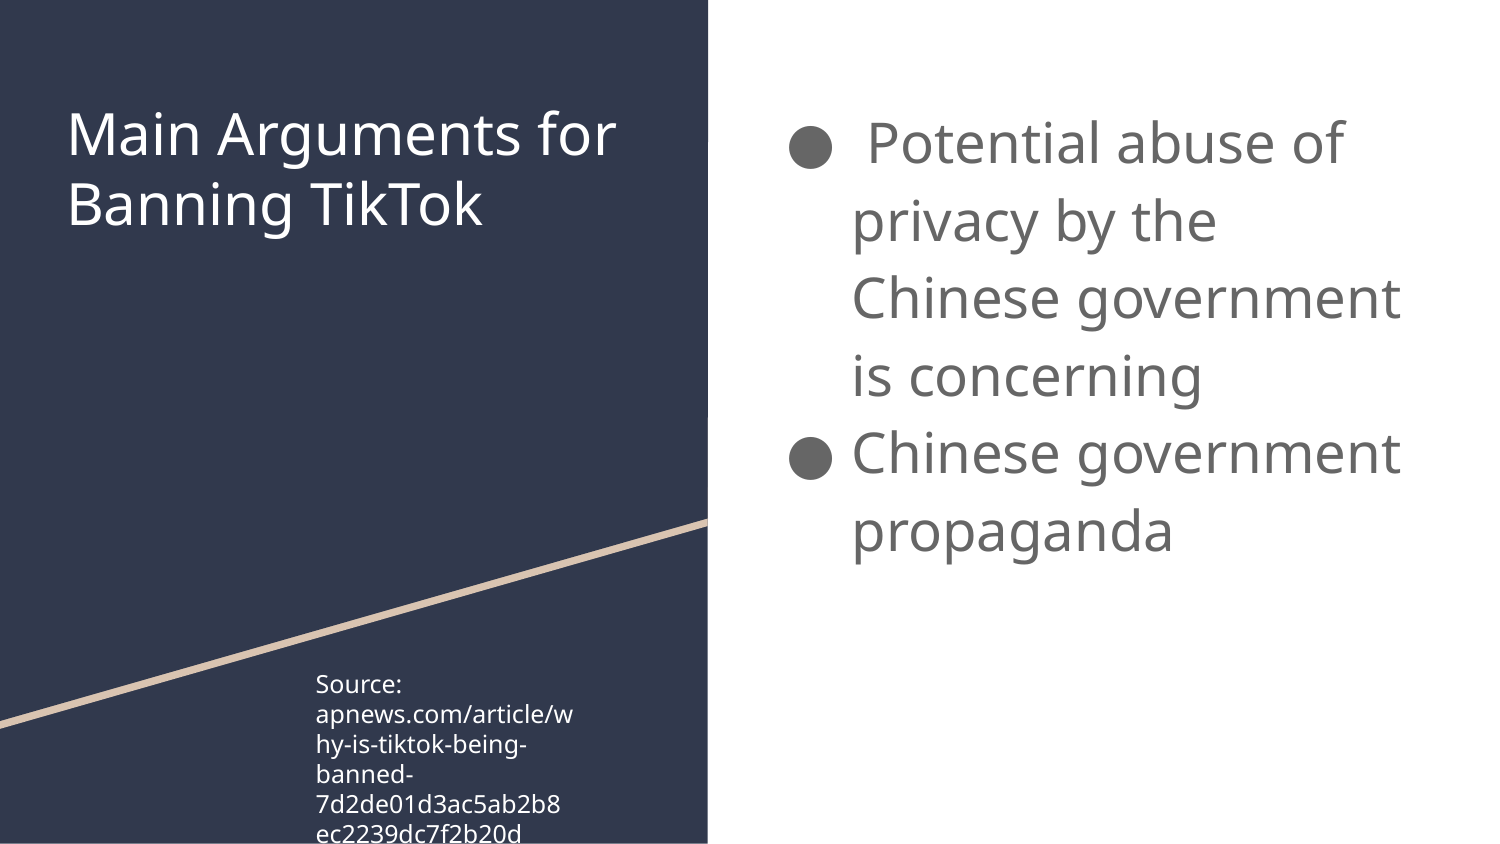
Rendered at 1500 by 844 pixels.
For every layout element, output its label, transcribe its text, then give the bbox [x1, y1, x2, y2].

title Main Arguments for Banning TikTok [51, 82, 660, 494]
text_box Source: apnews.com/article/why-is-tiktok-being-banned-7d2de01d3ac5ab2b8ec2239dc7f2b20d [300, 653, 589, 844]
list Potential abuse of privacy by the Chinese government is concerning Chinese government propaganda [761, 82, 1446, 755]
